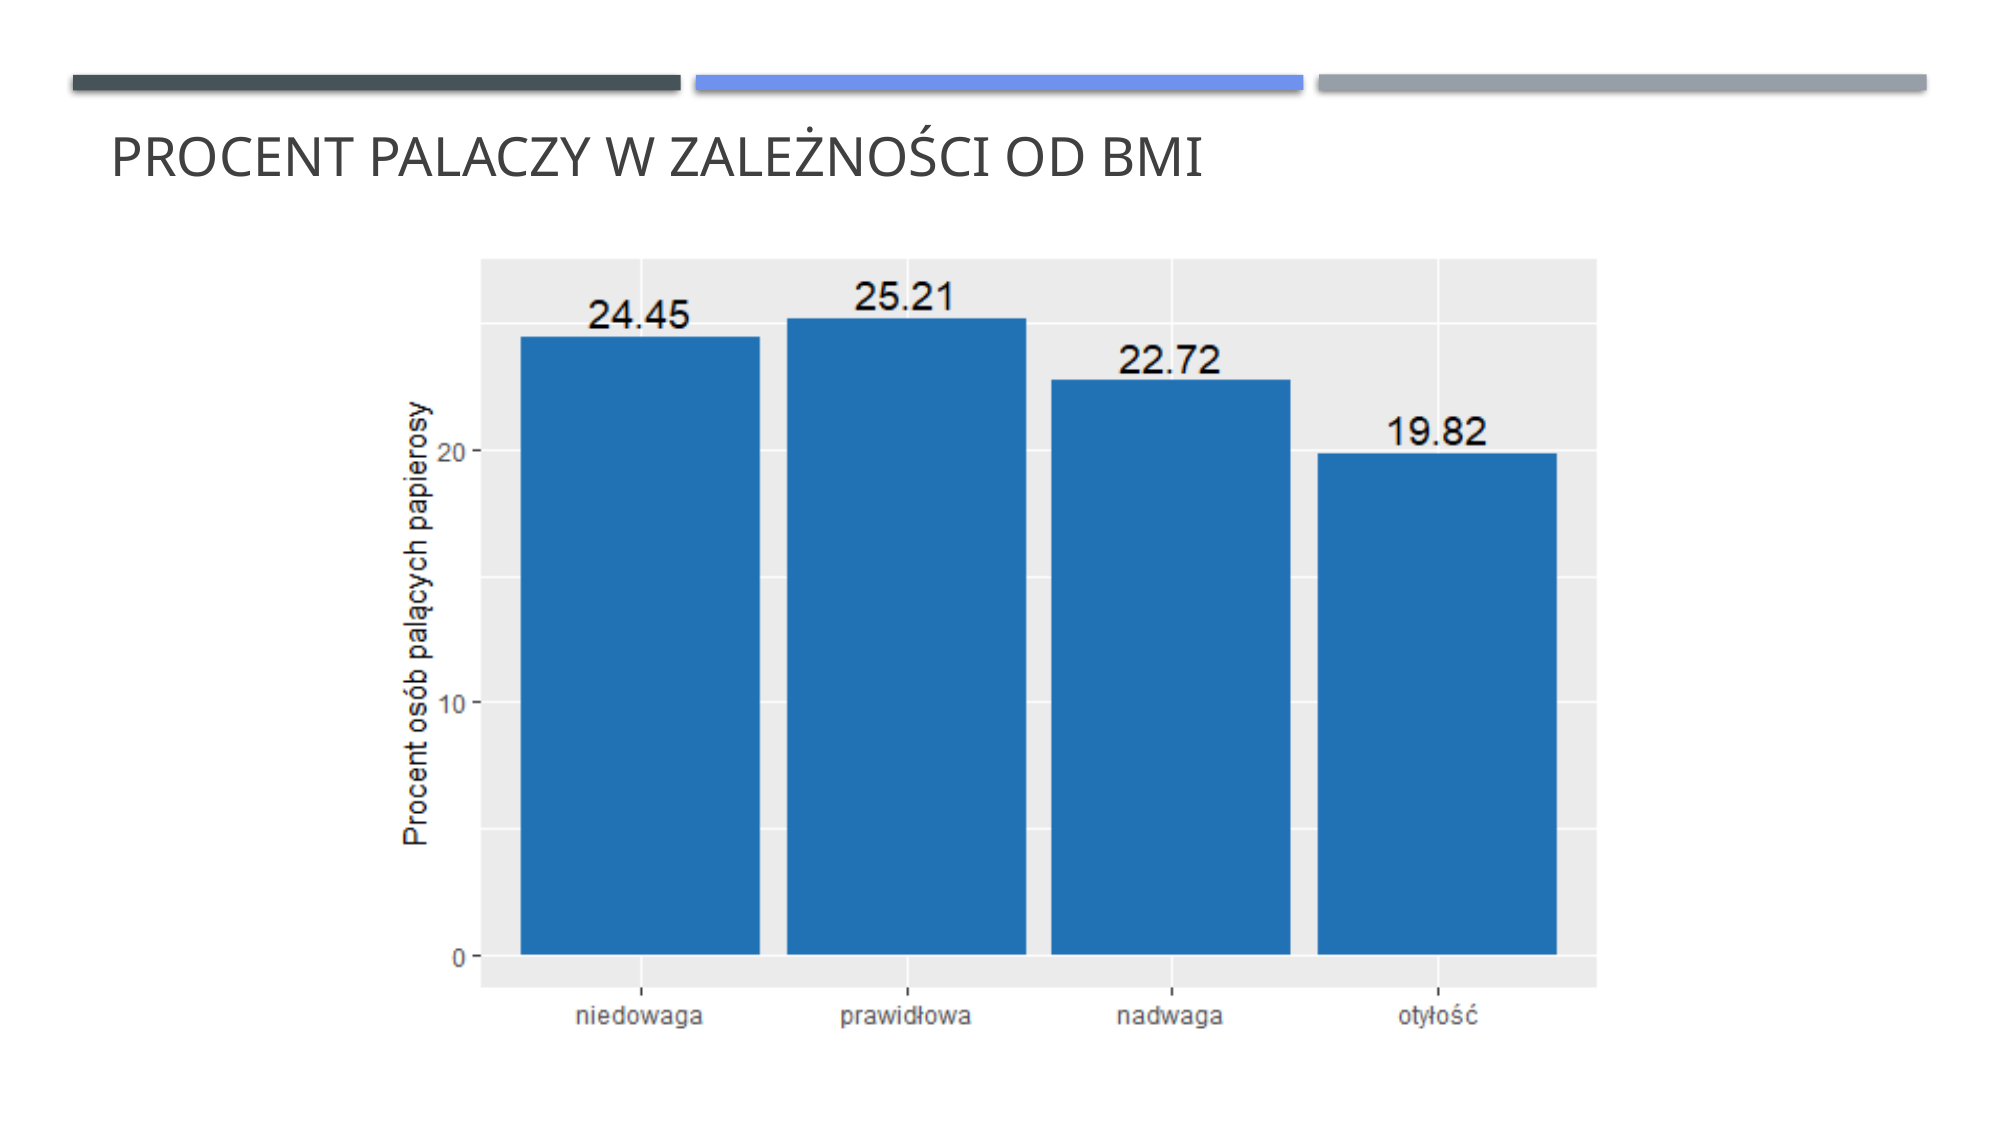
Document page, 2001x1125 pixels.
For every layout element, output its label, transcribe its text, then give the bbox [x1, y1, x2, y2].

title Procent palaczy w zależności od bmi [95, 0, 1905, 195]
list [385, 194, 1615, 1081]
